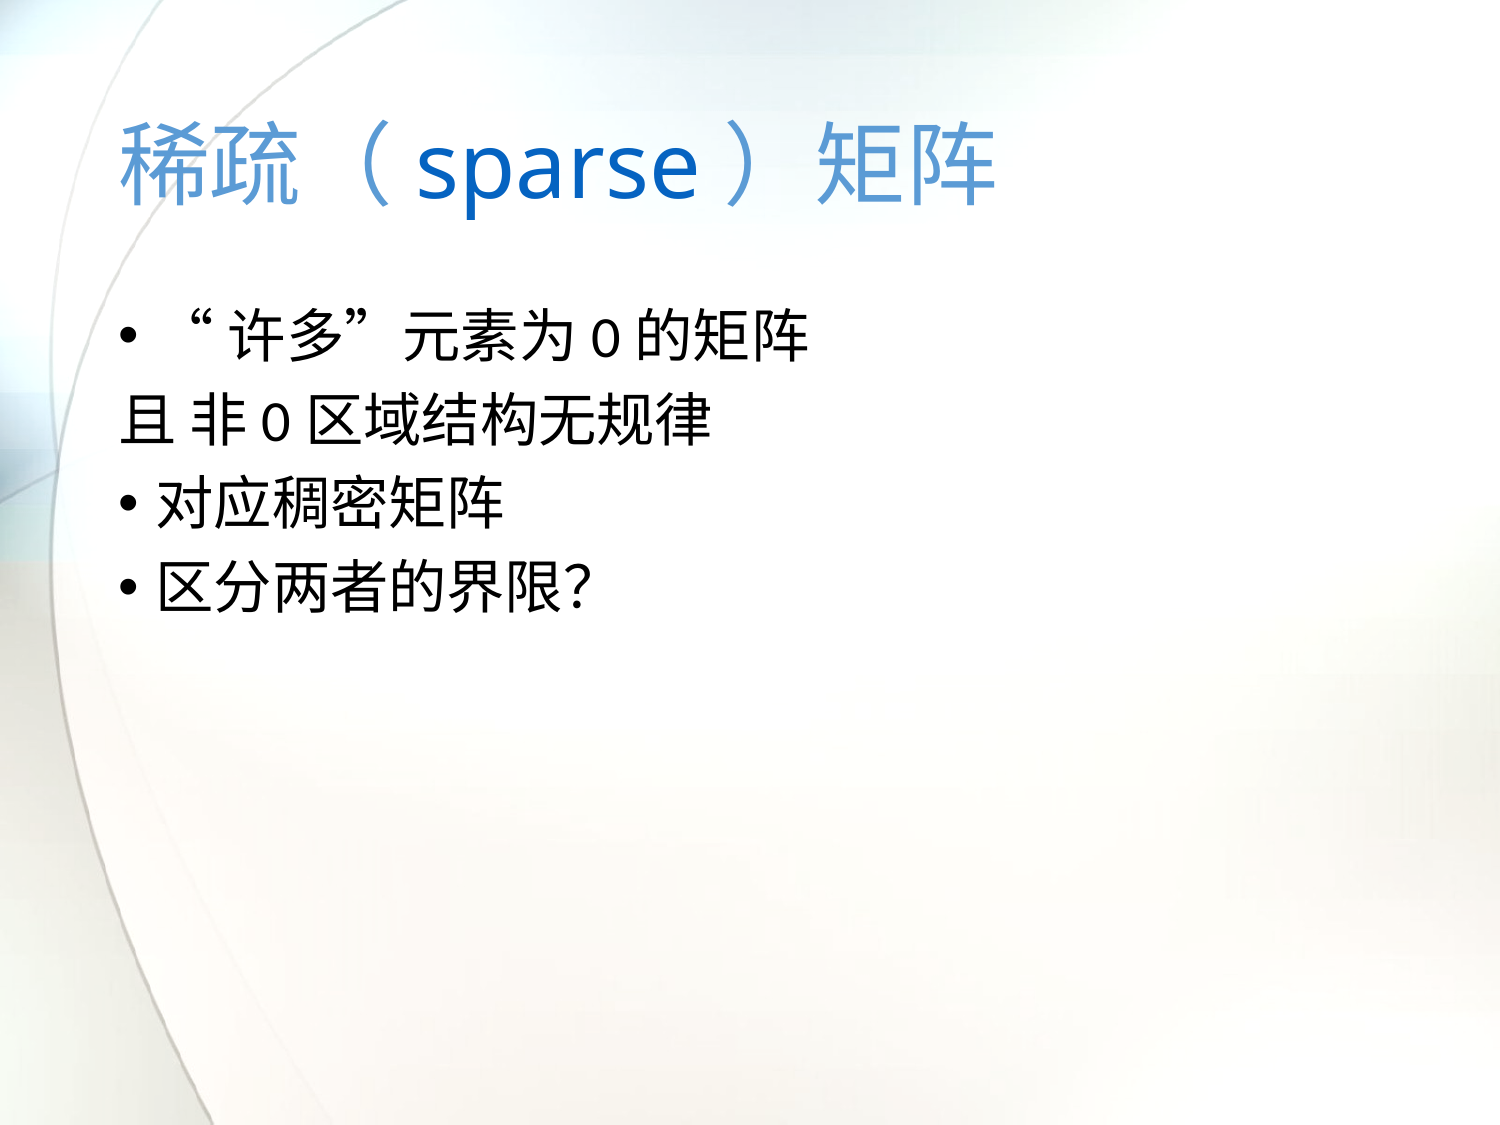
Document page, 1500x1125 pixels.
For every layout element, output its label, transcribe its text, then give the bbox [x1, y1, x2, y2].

picture [0, 0, 1500, 1125]
list “许多”元素为0的矩阵 且 非0区域结构无规律 对应稠密矩阵 区分两者的界限？ [103, 299, 1397, 1014]
title 稀疏（sparse）矩阵 [103, 59, 1397, 278]
